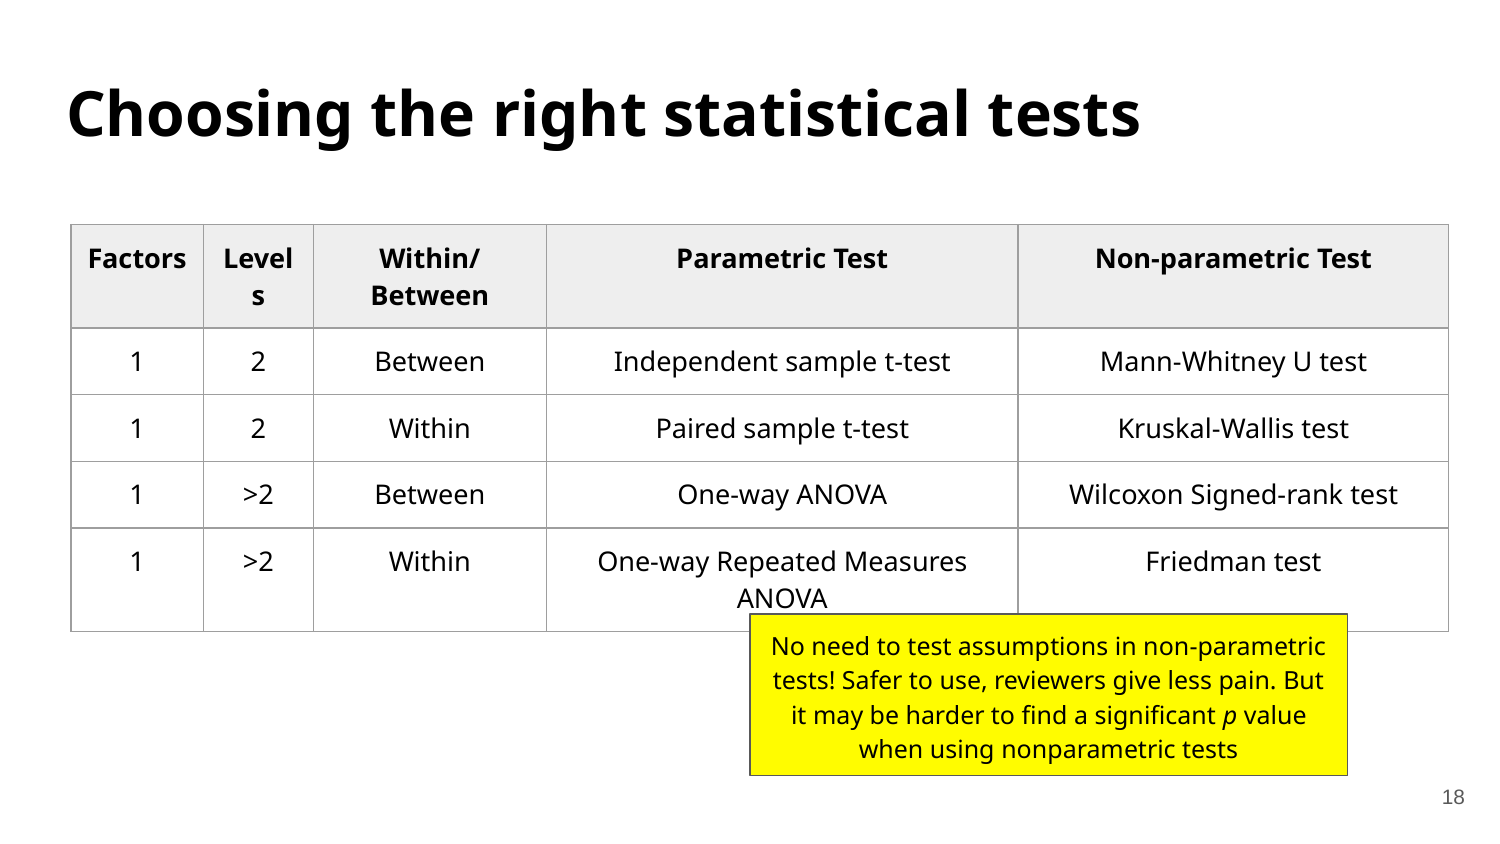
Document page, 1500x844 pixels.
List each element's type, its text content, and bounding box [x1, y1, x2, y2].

table_cell 1 [72, 462, 203, 527]
table_header Non-parametric Test [1019, 225, 1448, 327]
table_cell 2 [204, 329, 313, 394]
table_cell 1 [72, 529, 203, 631]
table_cell Between [314, 462, 546, 527]
table_header Within/Between [314, 225, 546, 327]
table_cell Independent sample t-test [547, 329, 1017, 394]
table_cell >2 [204, 529, 313, 631]
table_cell Mann-Whitney U test [1019, 329, 1448, 394]
table_cell 2 [204, 395, 313, 461]
table_cell Wilcoxon Signed-rank test [1019, 462, 1448, 527]
table_cell Within [314, 395, 546, 461]
table_cell One-way Repeated Measures ANOVA [547, 529, 1017, 631]
text_box No need to test assumptions in non-parametric tests! Safer to use, reviewers give less pain. But it may be harder to find a significant p value when using nonparametric tests [750, 613, 1348, 776]
slide_number 18 [1389, 764, 1480, 830]
table_cell >2 [204, 462, 313, 527]
text_box Choosing the right statistical tests [51, 72, 1449, 167]
table_header Levels [204, 225, 313, 327]
table_cell One-way ANOVA [547, 462, 1017, 527]
table_cell 1 [72, 395, 203, 461]
table_cell Between [314, 329, 546, 394]
table_cell 1 [72, 329, 203, 394]
table_cell Kruskal-Wallis test [1019, 395, 1448, 461]
table_header Factors [72, 225, 203, 327]
table_header Parametric Test [547, 225, 1017, 327]
table_cell Friedman test [1019, 529, 1448, 631]
table_cell Within [314, 529, 546, 631]
table_cell Paired sample t-test [547, 395, 1017, 461]
